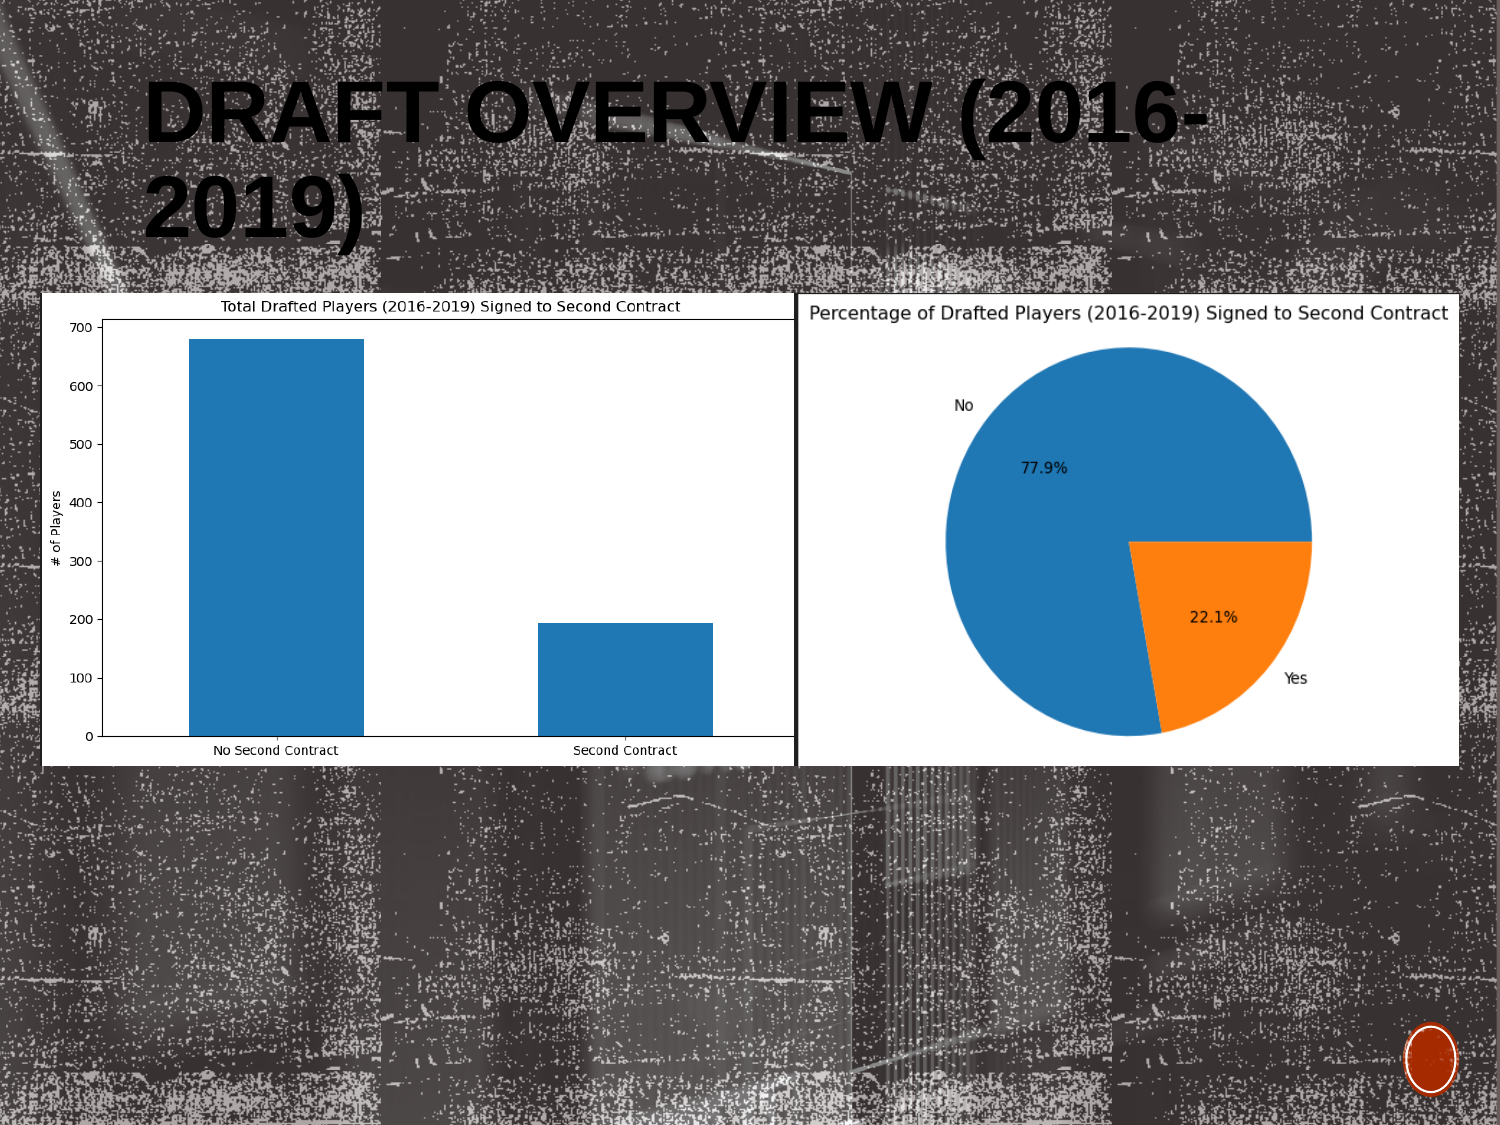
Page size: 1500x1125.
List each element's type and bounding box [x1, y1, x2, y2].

list [42, 296, 794, 765]
text_box [1405, 1024, 1457, 1095]
picture [1, 1, 1498, 1125]
